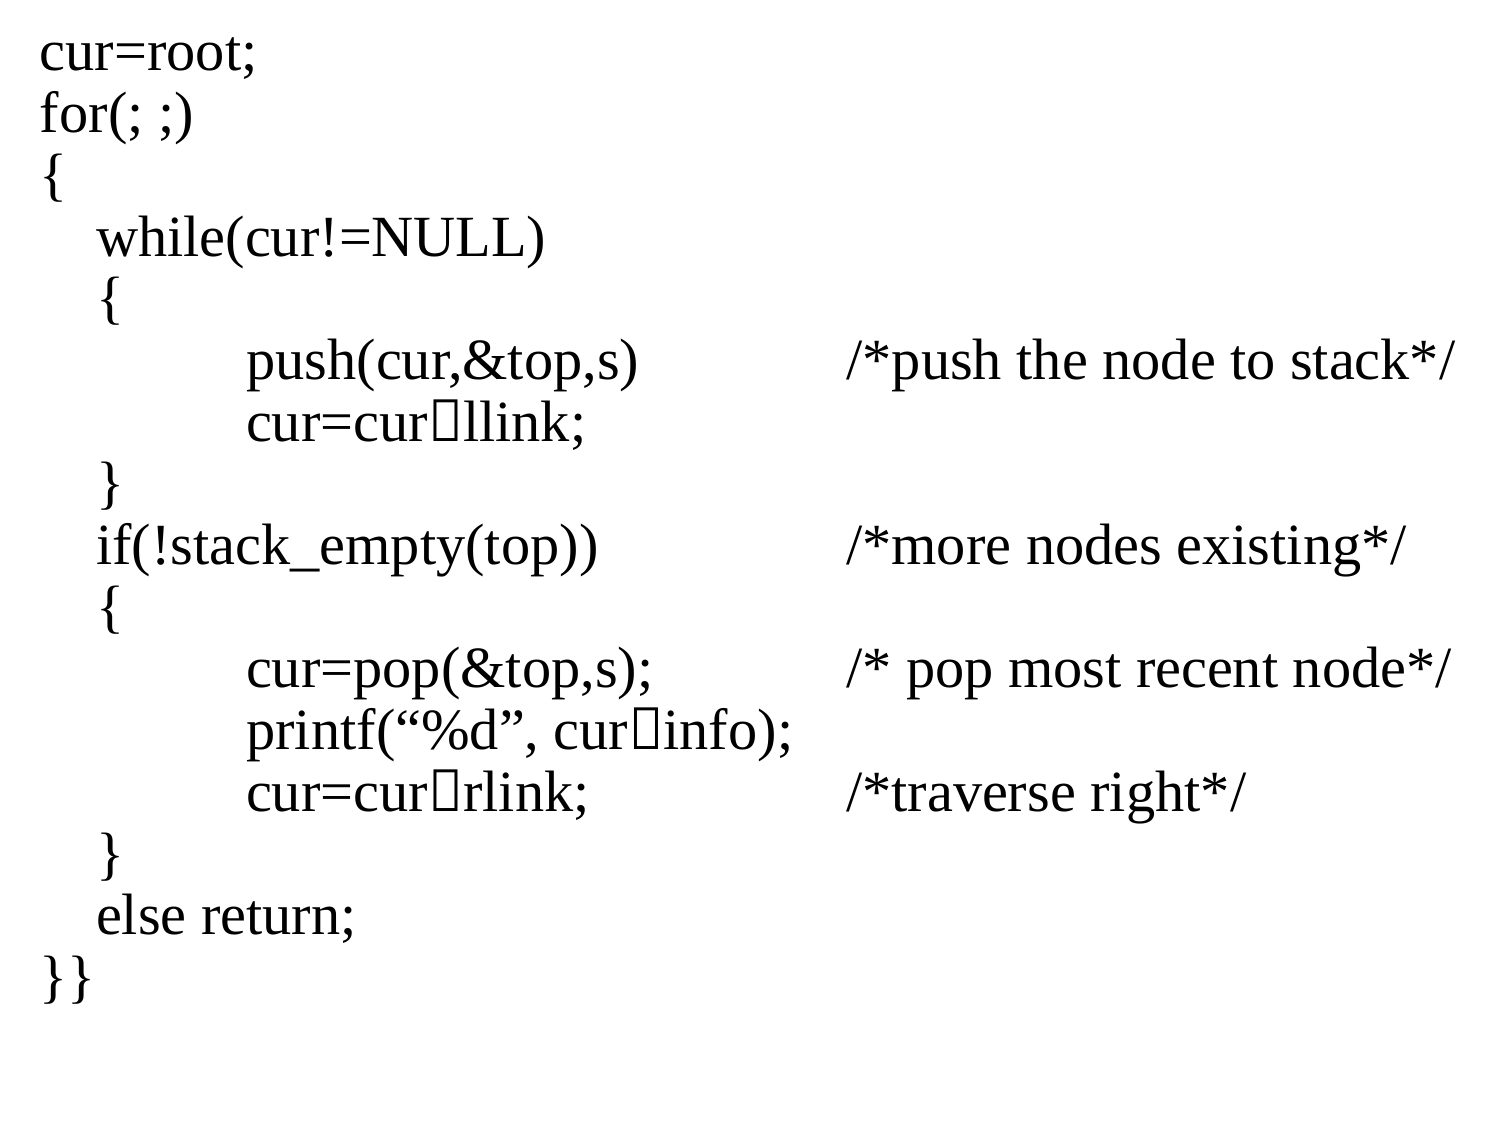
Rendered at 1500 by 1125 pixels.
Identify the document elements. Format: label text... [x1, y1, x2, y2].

list cur=root; for(; ;) { while(cur!=NULL) { push(cur,&top,s) /*push the node to stack*/ cur=curllink; } if(!stack_empty(top)) /*more nodes existing*/ { cur=pop(&top,s); /* pop most recent node*/ printf(“%d”, curinfo); cur=currlink; /*traverse right*/ } else return; }} [24, 24, 1475, 1100]
